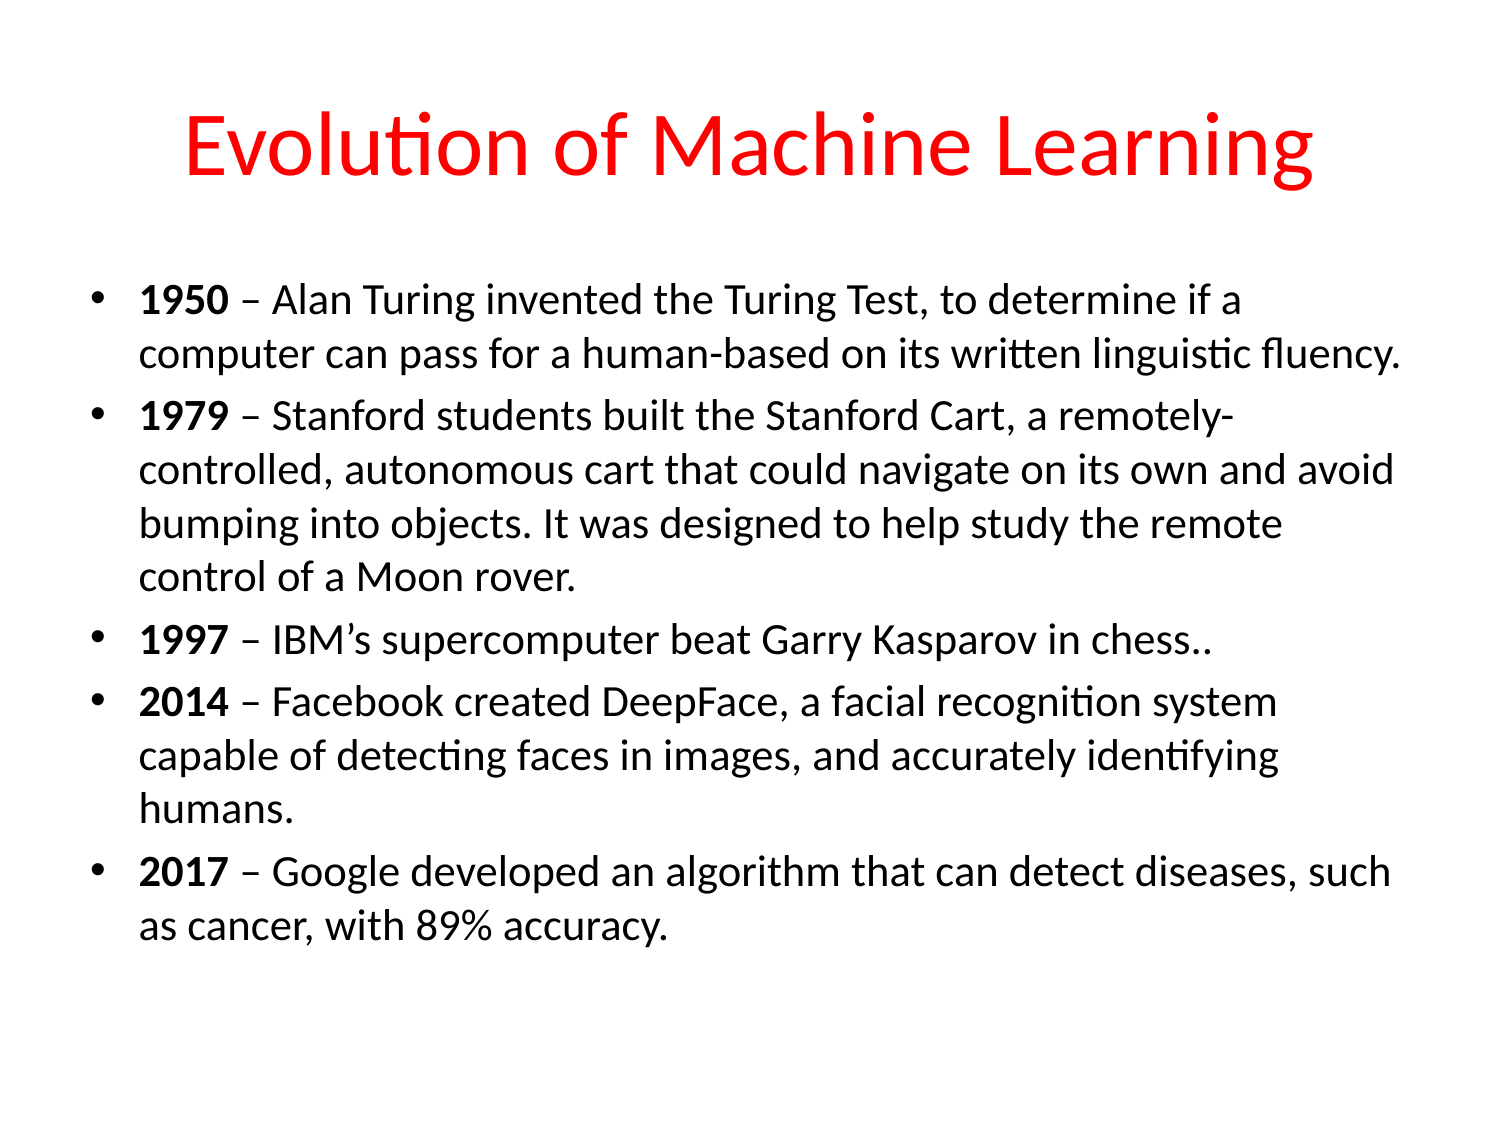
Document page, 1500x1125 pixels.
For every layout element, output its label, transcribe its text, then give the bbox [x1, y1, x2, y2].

title Evolution of Machine Learning [75, 45, 1425, 233]
list 1950 – Alan Turing invented the Turing Test, to determine if a computer can pass for a human-based on its written linguistic fluency. 1979 – Stanford students built the Stanford Cart, a remotely-controlled, autonomous cart that could navigate on its own and avoid bumping into objects. It was designed to help study the remote control of a Moon rover. 1997 – IBM’s supercomputer beat Garry Kasparov in chess.. 2014 – Facebook created DeepFace, a facial recognition system capable of detecting faces in images, and accurately identifying humans. 2017 – Google developed an algorithm that can detect diseases, such as cancer, with 89% accuracy. [75, 262, 1425, 1005]
